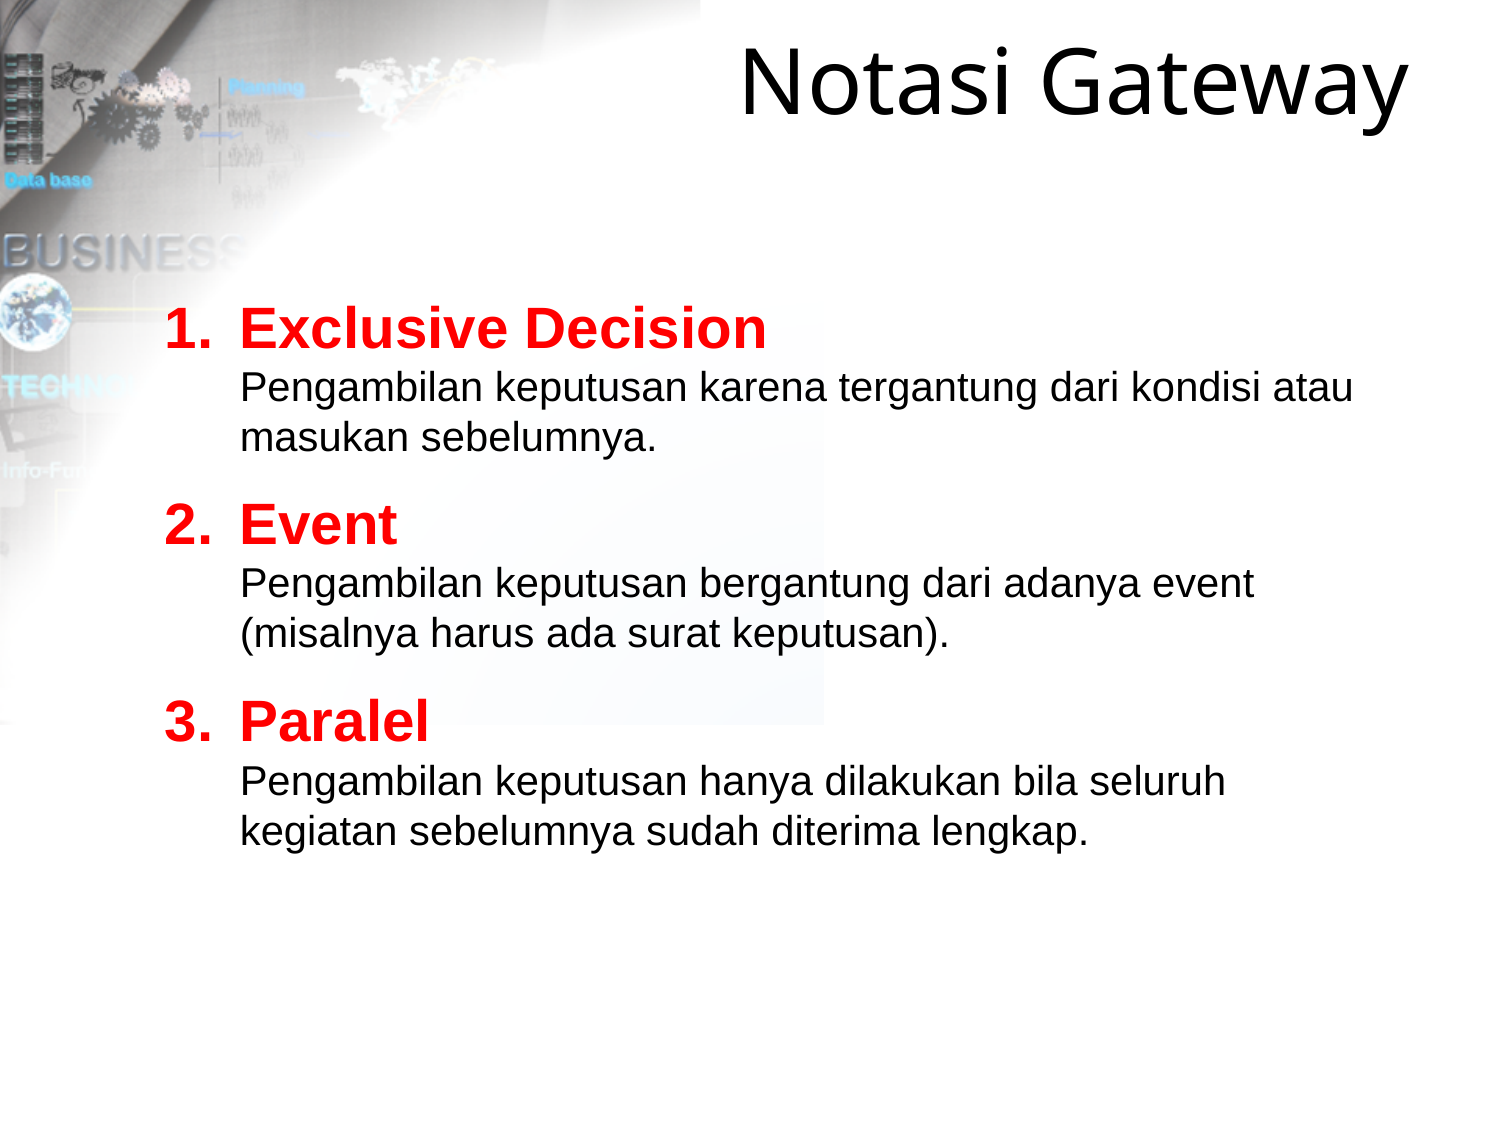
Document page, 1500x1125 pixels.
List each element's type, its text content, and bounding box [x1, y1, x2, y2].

text_box Exclusive Decision Pengambilan keputusan karena tergantung dari kondisi atau masukan sebelumnya. Event Pengambilan keputusan bergantung dari adanya event (misalnya harus ada surat keputusan). 3. Paralel Pengambilan keputusan hanya dilakukan bila seluruh kegiatan sebelumnya sudah diterima lengkap. [150, 262, 1400, 911]
text_box Notasi Gateway [312, 16, 1425, 161]
picture [0, 0, 824, 725]
